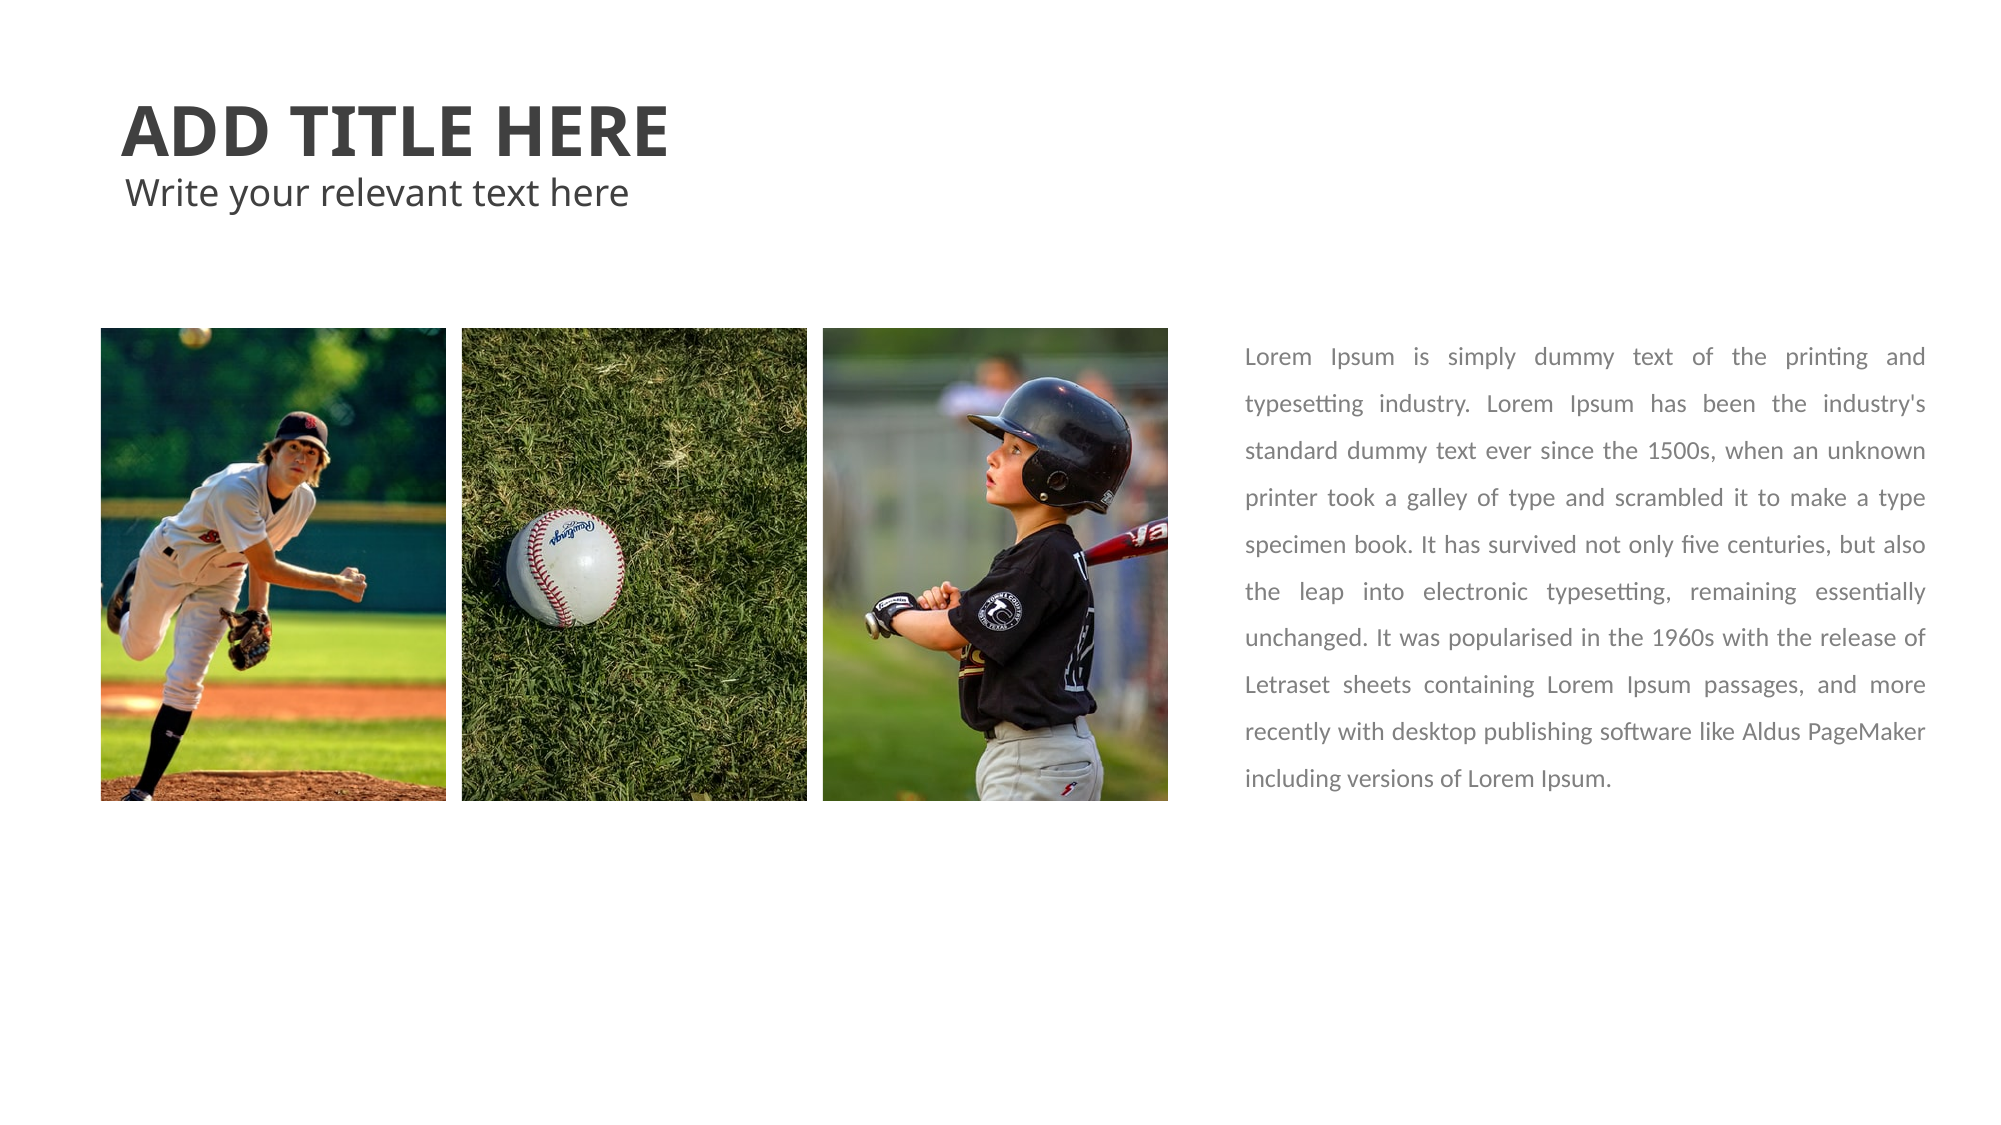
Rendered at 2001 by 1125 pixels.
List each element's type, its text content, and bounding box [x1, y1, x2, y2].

text_box ADD TITLE HERE [106, 79, 1052, 178]
text_box Write your relevant text here [110, 161, 1015, 221]
picture [822, 328, 1168, 801]
picture [461, 328, 807, 801]
text_box Lorem Ipsum is simply dummy text of the printing and typesetting industry. Lorem Ipsum has been the industry's standard dummy text ever since the 1500s, when an unknown printer took a galley of type and scrambled it to make a type specimen book. It has survived not only five centuries, but also the leap into electronic typesetting, remaining essentially unchanged. It was popularised in the 1960s with the release of Letraset sheets containing Lorem Ipsum passages, and more recently with desktop publishing software like Aldus PageMaker including versions of Lorem Ipsum. [1245, 324, 1927, 793]
picture [100, 328, 446, 801]
